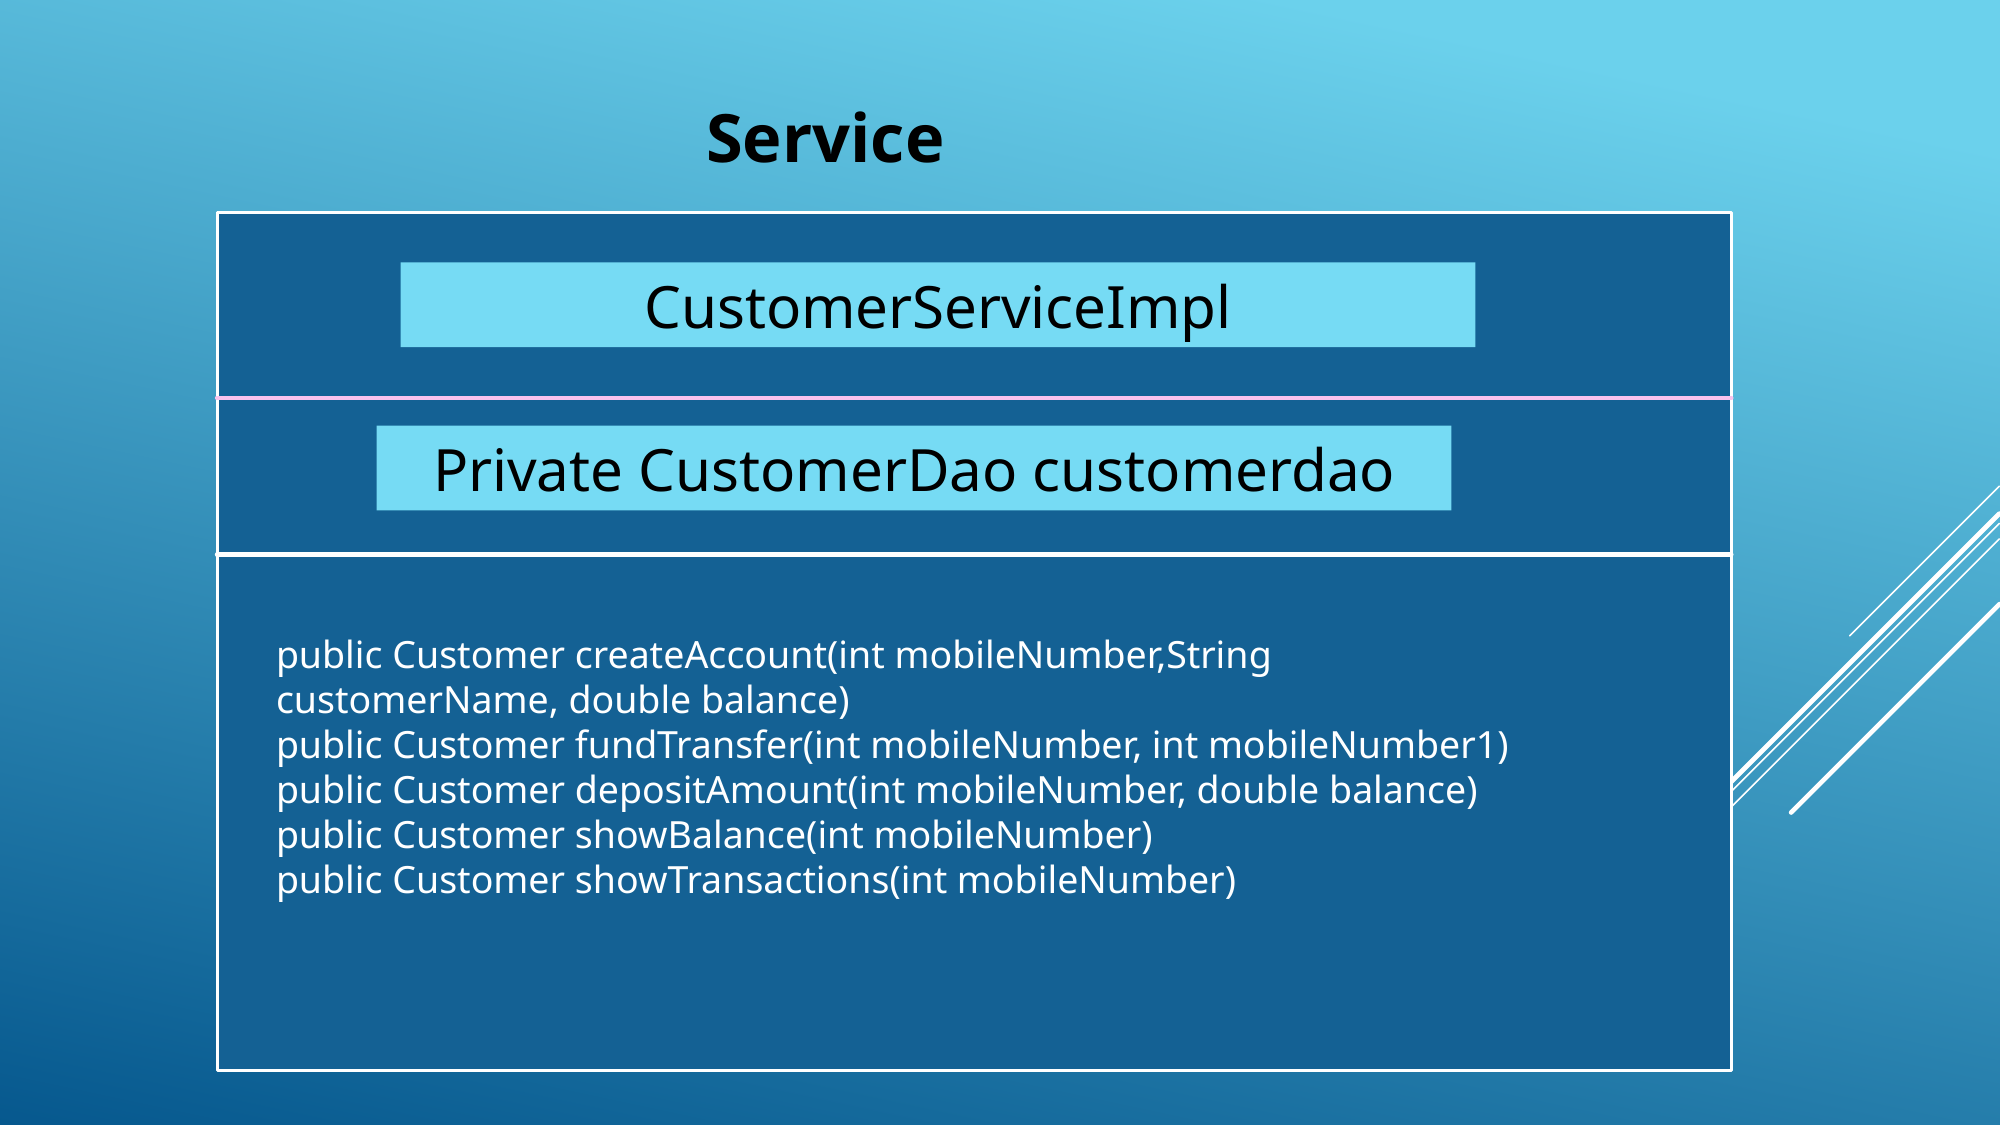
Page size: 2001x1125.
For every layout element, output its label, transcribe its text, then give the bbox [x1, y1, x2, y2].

text_box CustomerServiceImpl [400, 262, 1476, 348]
text_box Private CustomerDao customerdao [376, 425, 1452, 511]
text_box [216, 211, 1732, 396]
text_box [216, 557, 1732, 1072]
text_box [216, 400, 1732, 552]
text_box Service [199, 88, 1452, 184]
text_box public Customer createAccount(int mobileNumber,String customerName, double balance) public Customer fundTransfer(int mobileNumber, int mobileNumber1) public Customer depositAmount(int mobileNumber, double balance) public Customer showBalance(int mobileNumber) public Customer showTransactions(int mobileNumber) [261, 623, 1559, 999]
